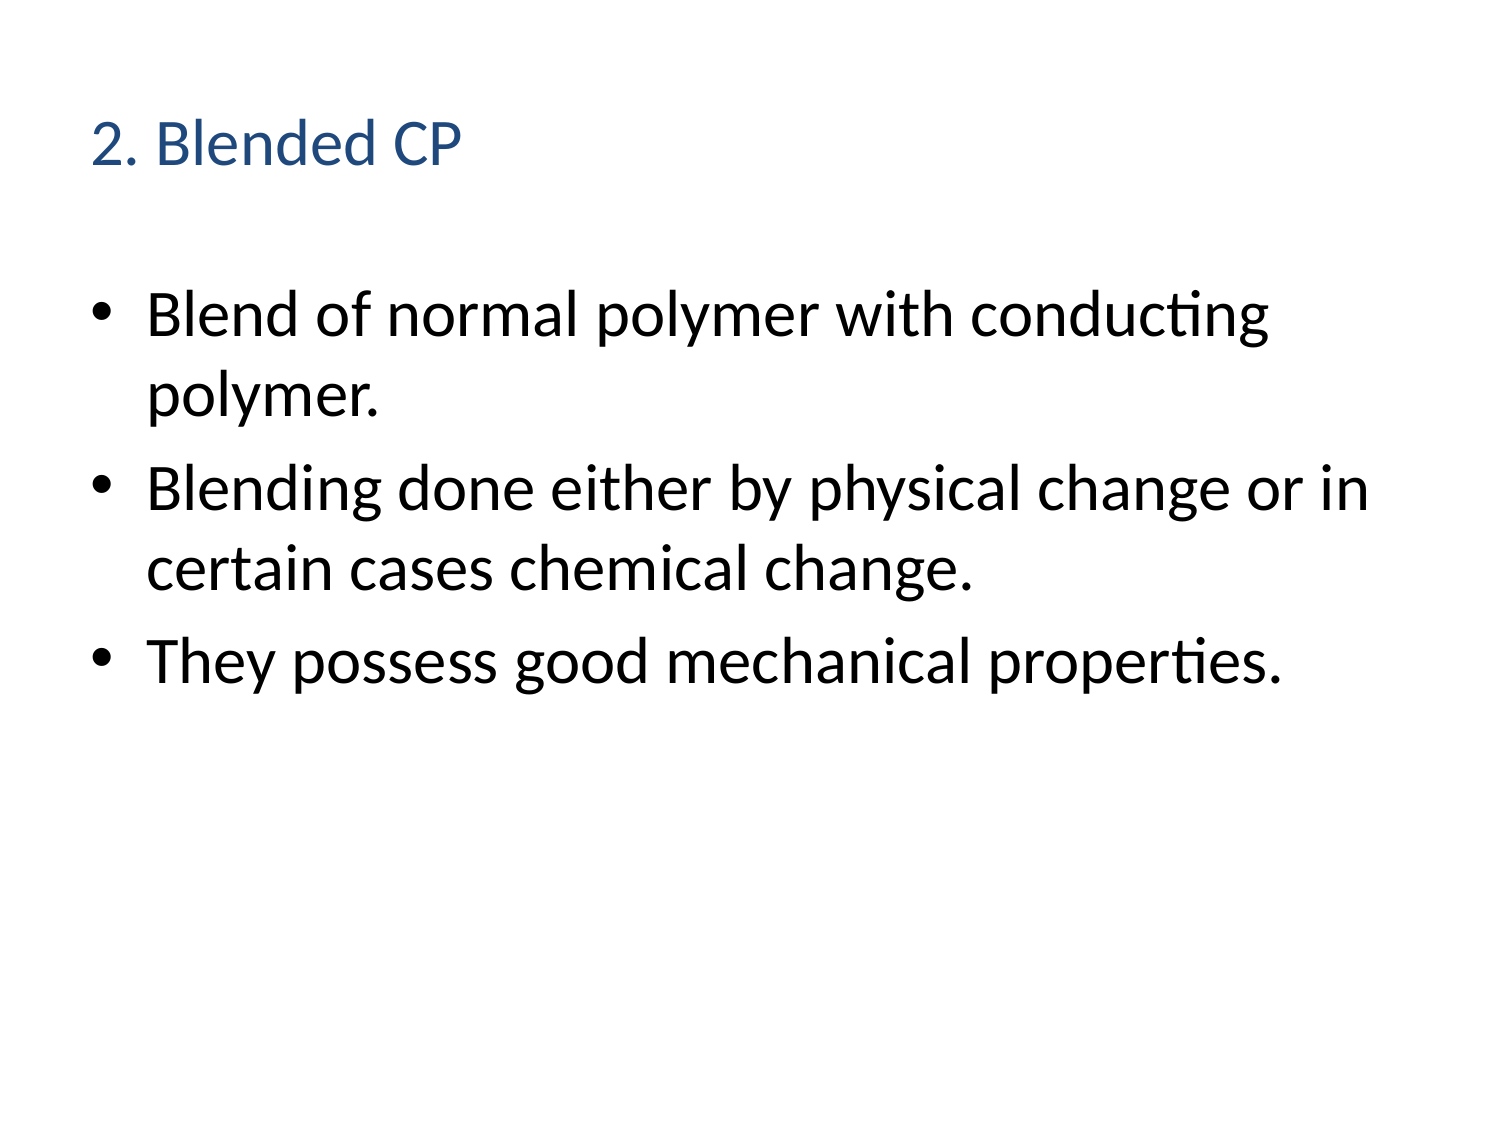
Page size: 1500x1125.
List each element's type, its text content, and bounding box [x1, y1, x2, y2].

list Blend of normal polymer with conducting polymer. Blending done either by physical change or in certain cases chemical change. They possess good mechanical properties. [75, 262, 1425, 1005]
title 2. Blended CP [75, 45, 1425, 233]
